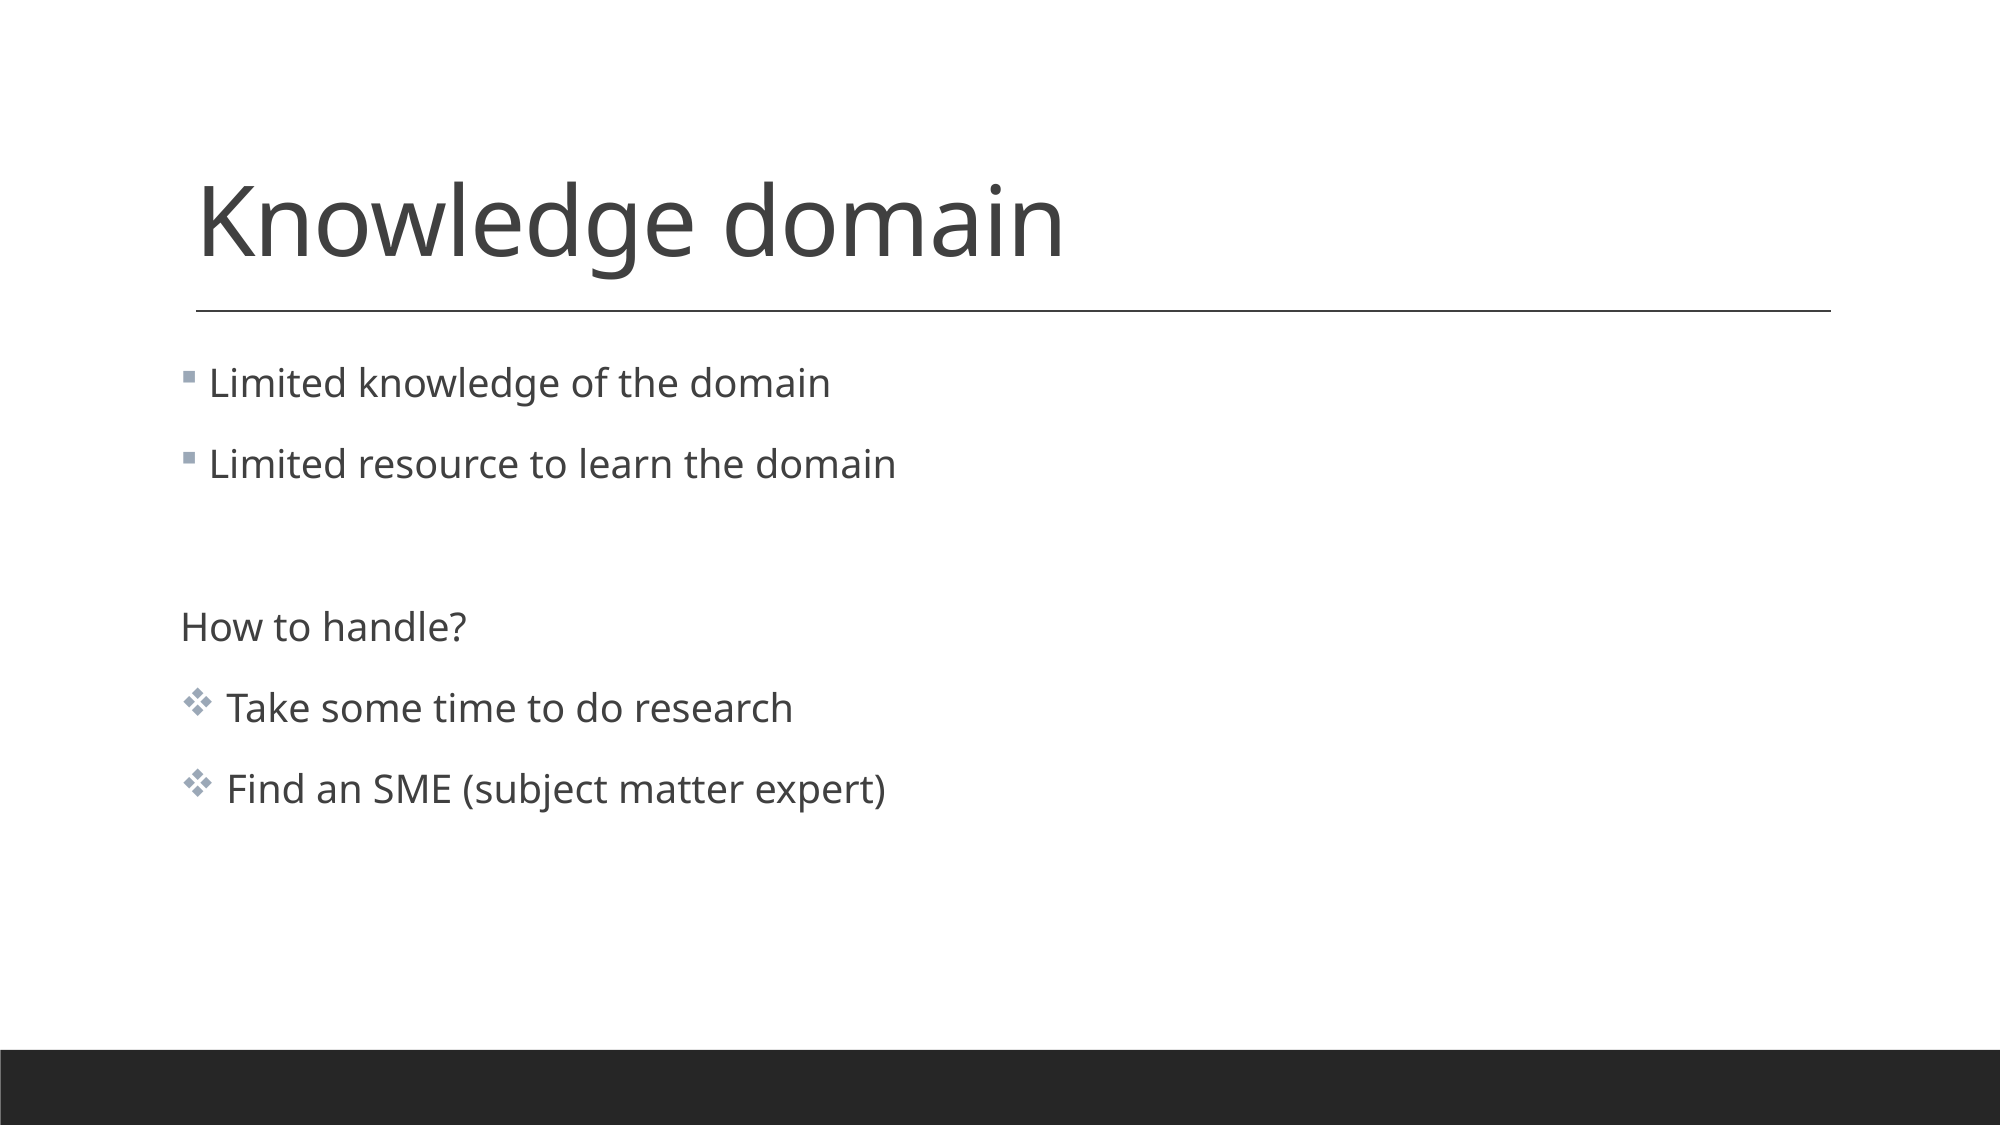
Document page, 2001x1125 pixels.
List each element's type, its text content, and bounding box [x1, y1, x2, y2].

title Knowledge domain [180, 47, 1830, 285]
list Limited knowledge of the domain Limited resource to learn the domain How to handle? Take some time to do research Find an SME (subject matter expert) [180, 345, 1830, 963]
